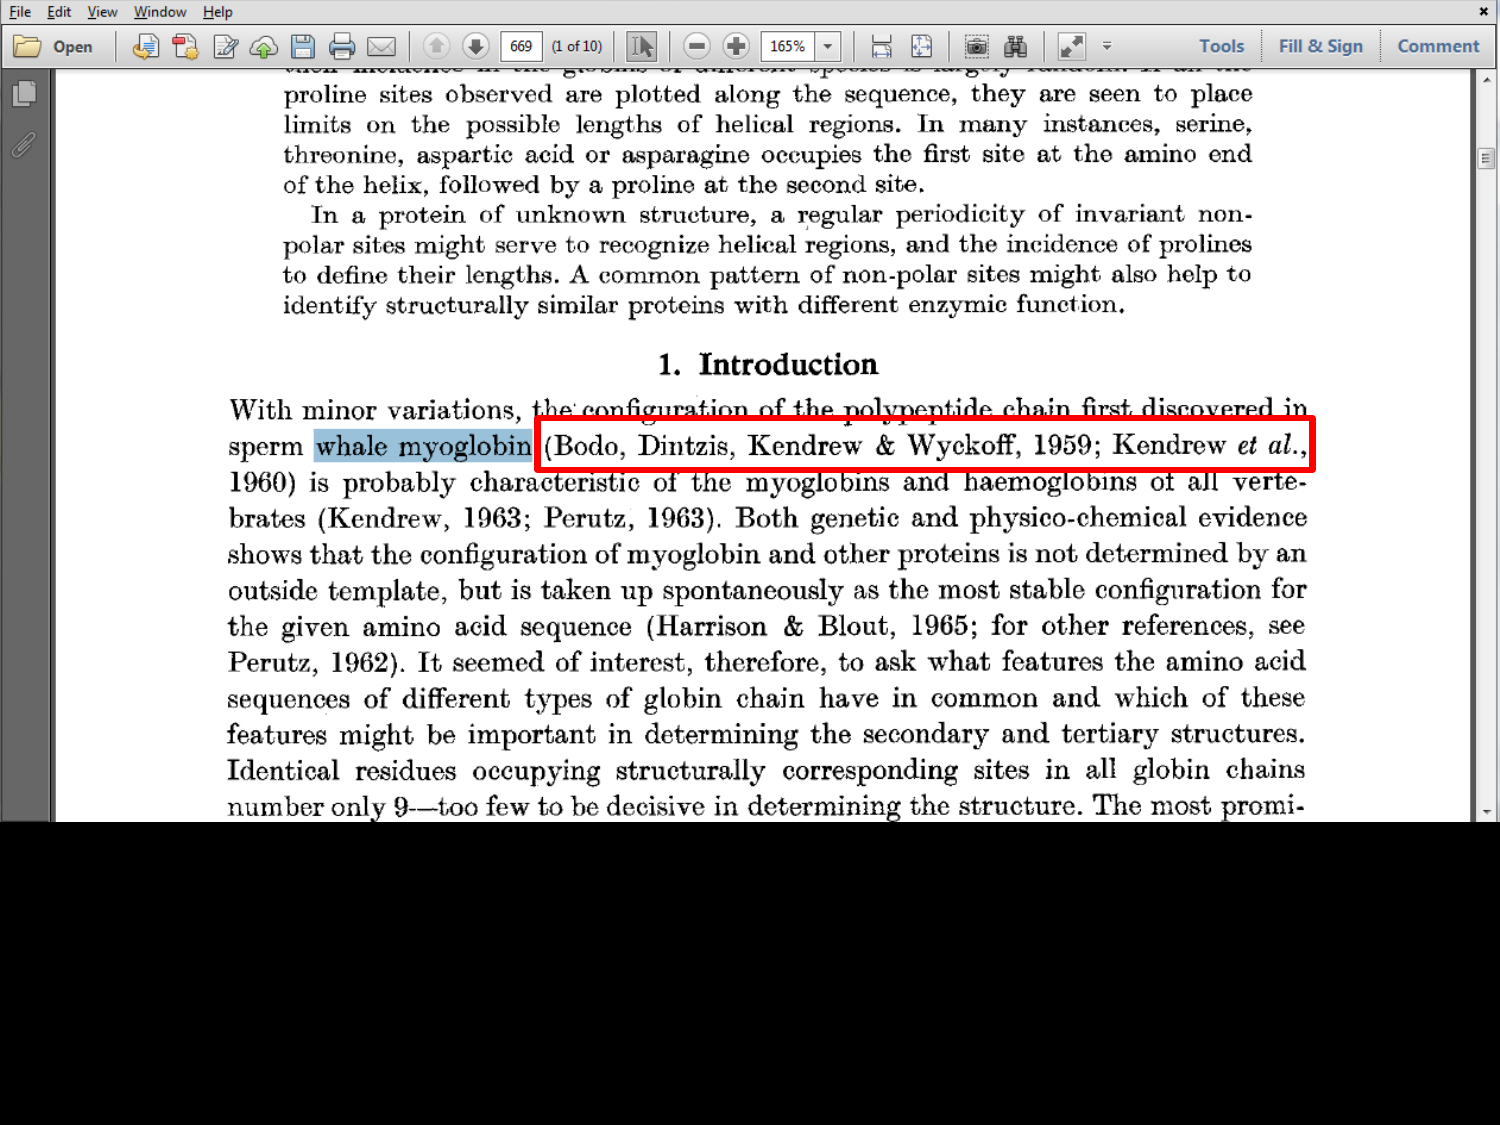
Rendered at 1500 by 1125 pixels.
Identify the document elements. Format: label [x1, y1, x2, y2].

picture [0, 0, 1500, 822]
